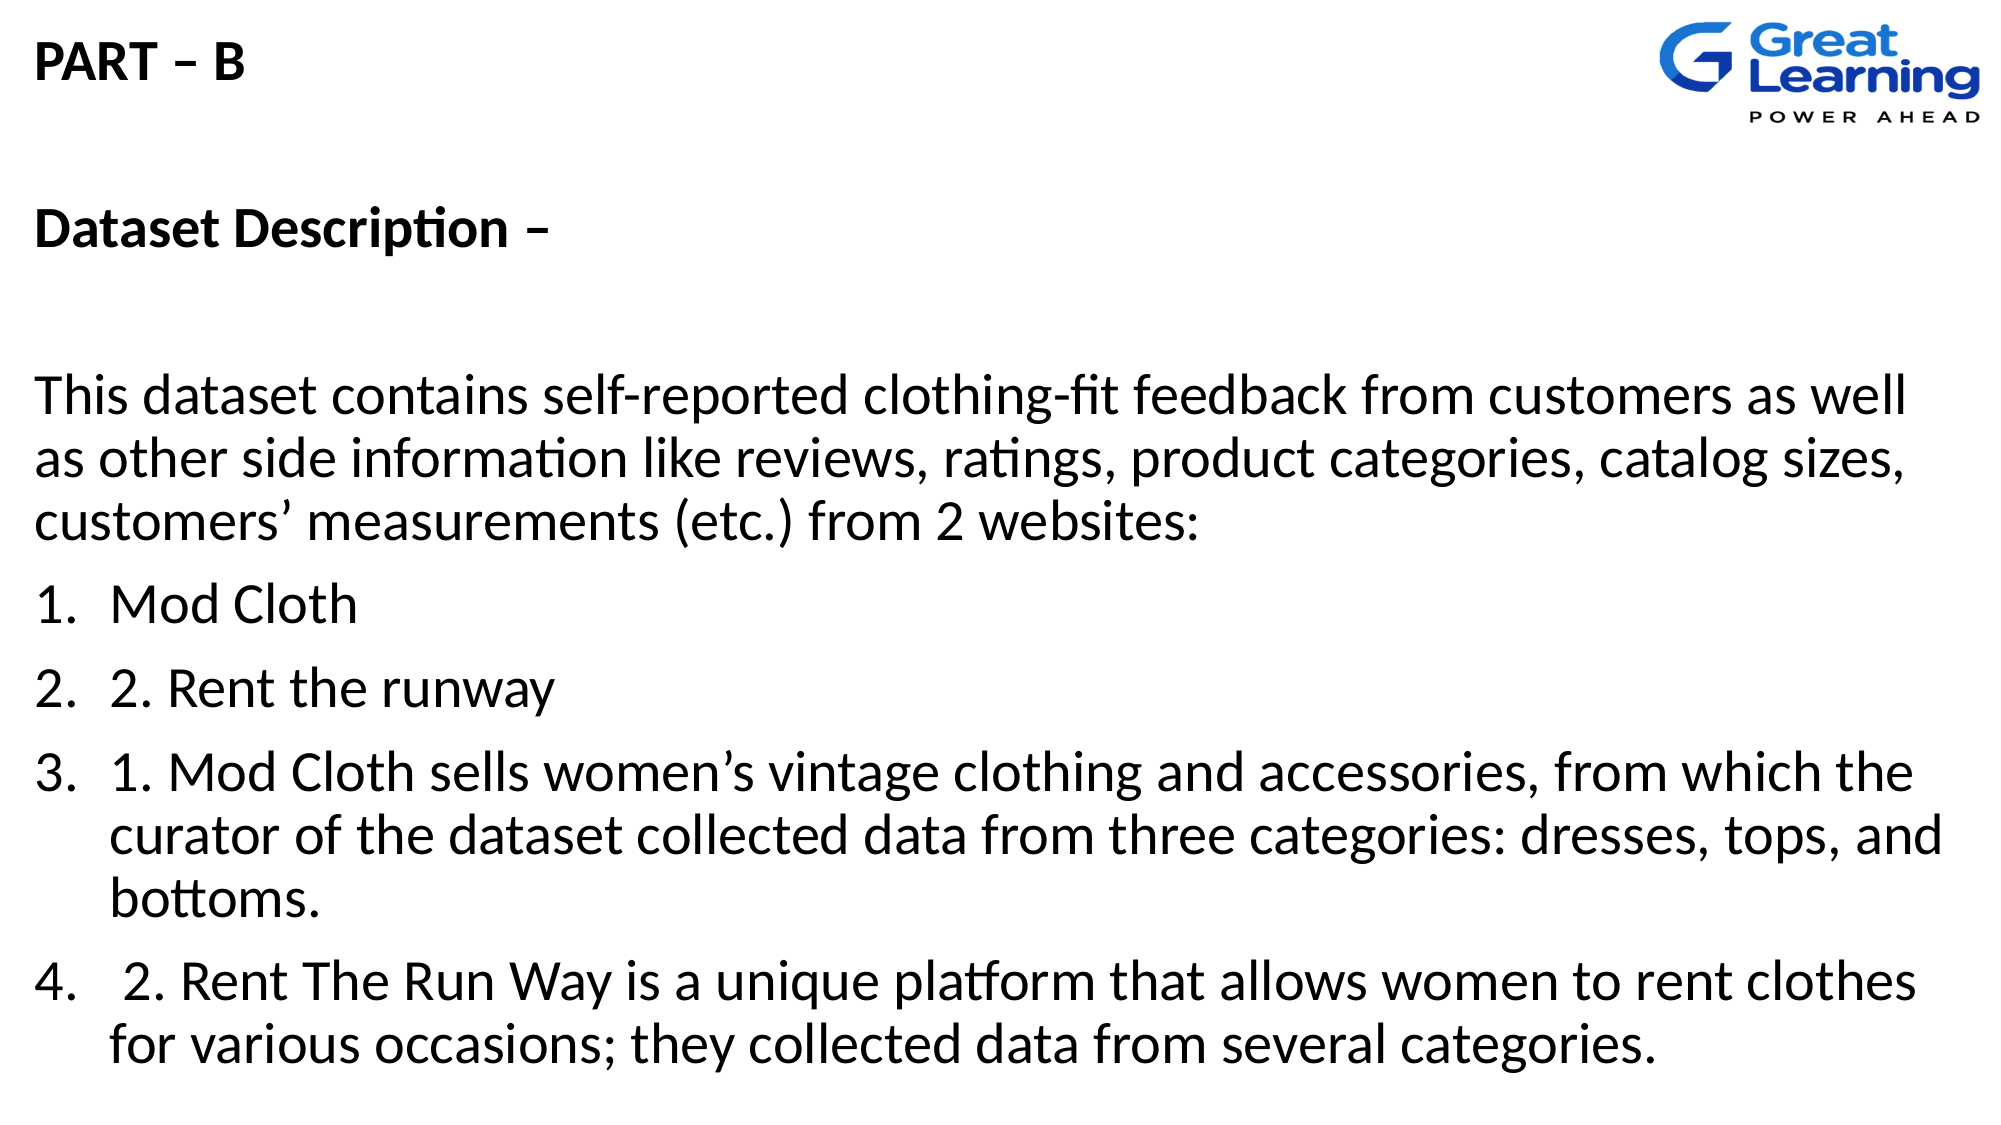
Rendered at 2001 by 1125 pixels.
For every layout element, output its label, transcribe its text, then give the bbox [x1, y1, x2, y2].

picture [1657, 21, 1981, 124]
subtitle PART – B Dataset Description – This dataset contains self-reported clothing-fit feedback from customers as well as other side information like reviews, ratings, product categories, catalog sizes, customers’ measurements (etc.) from 2 websites: Mod Cloth 2. Rent the runway 1. Mod Cloth sells women’s vintage clothing and accessories, from which the curator of the dataset collected data from three categories: dresses, tops, and bottoms. 2. Rent The Run Way is a unique platform that allows women to rent clothes for various occasions; they collected data from several categories. [19, 22, 1982, 1125]
